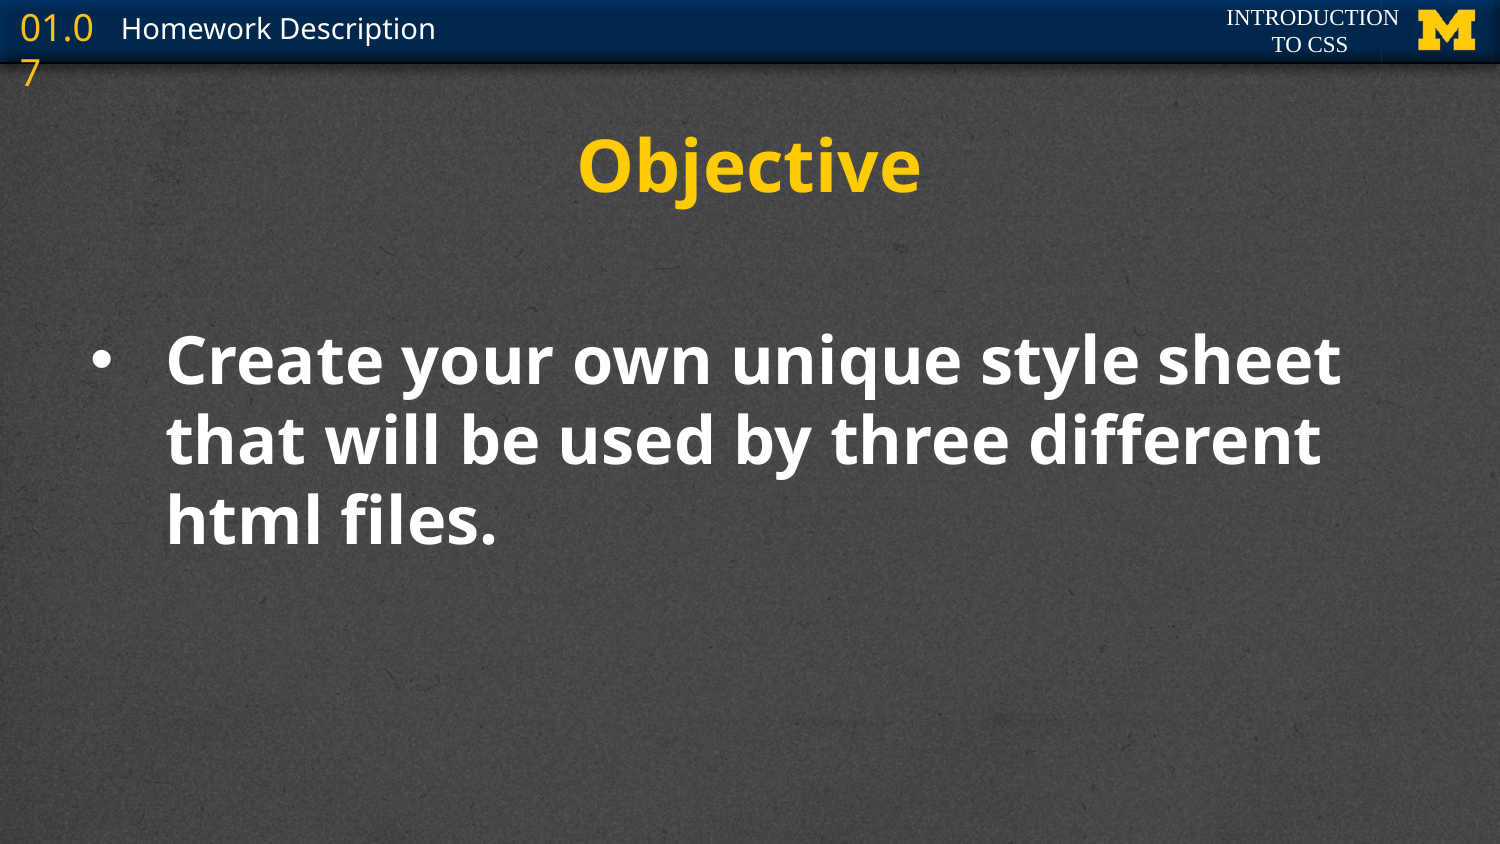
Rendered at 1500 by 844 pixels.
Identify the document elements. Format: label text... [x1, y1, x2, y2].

title Objective [58, 111, 1442, 227]
list Create your own unique style sheet that will be used by three different html files. [75, 310, 1425, 754]
picture [0, 0, 1500, 844]
